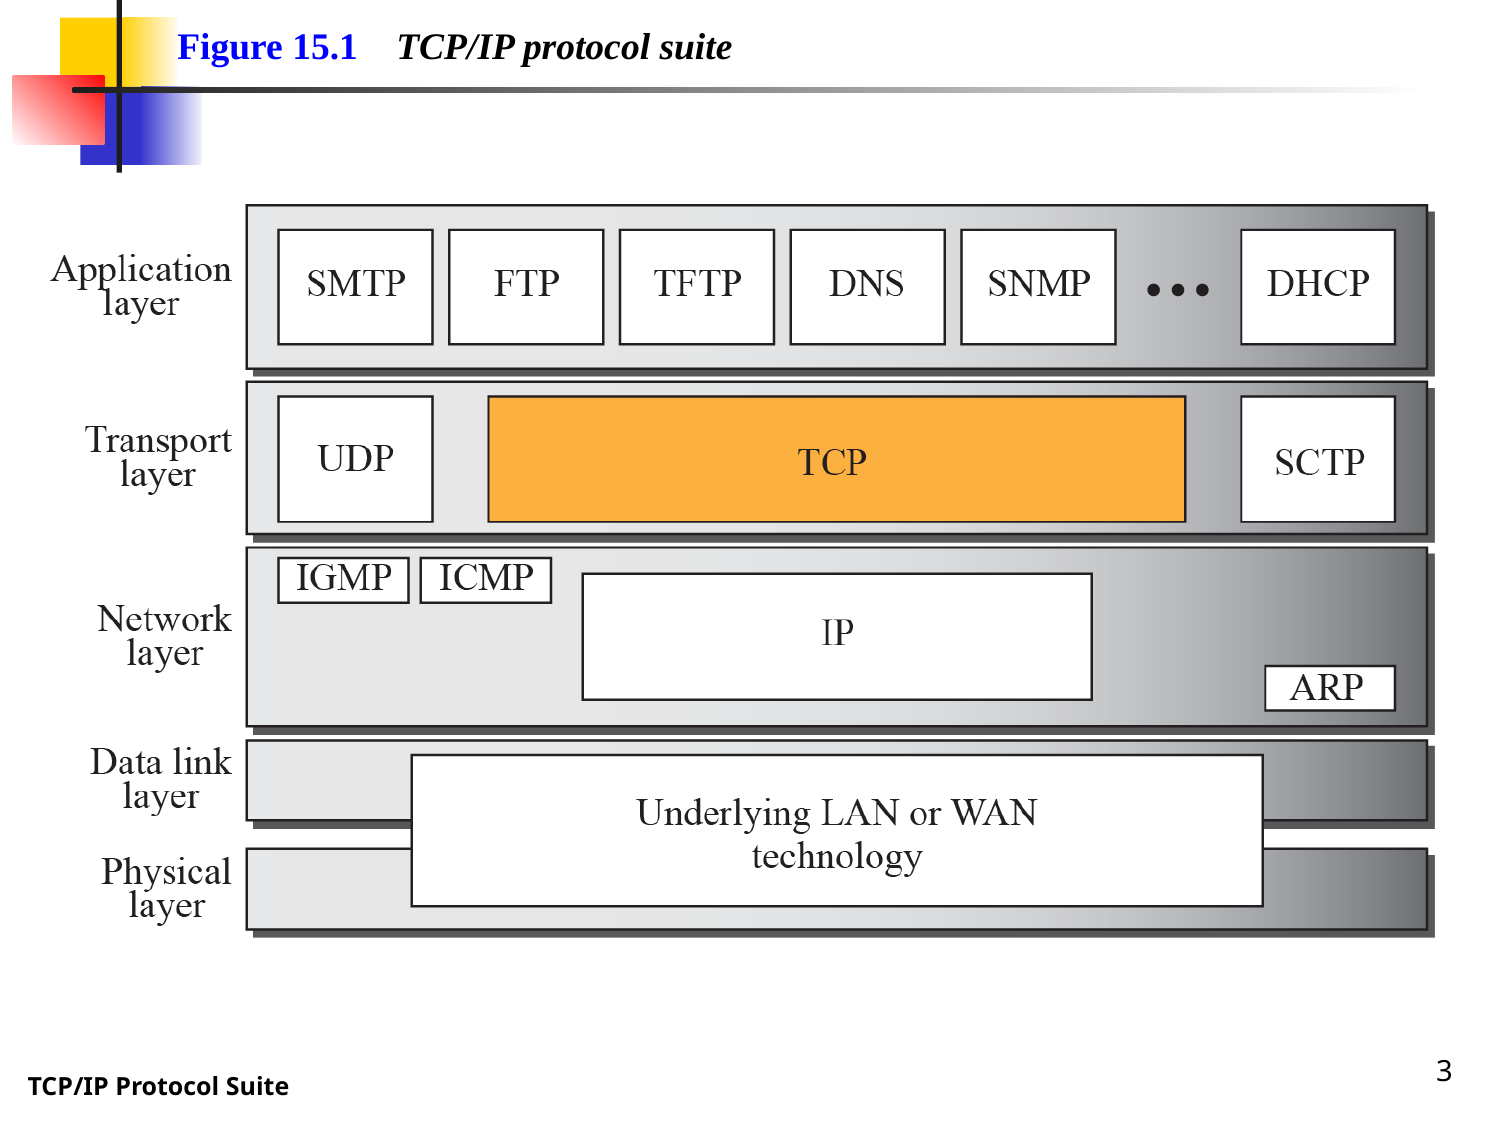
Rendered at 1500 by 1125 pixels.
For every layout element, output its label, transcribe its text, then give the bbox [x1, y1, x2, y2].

text_box Figure 15.1 TCP/IP protocol suite [162, 14, 1100, 75]
text_box [116, 0, 122, 87]
text_box [60, 17, 116, 86]
footer TCP/IP Protocol Suite [12, 1032, 488, 1108]
text_box [141, 93, 202, 165]
text_box [80, 93, 116, 165]
text_box [116, 93, 122, 173]
text_box [122, 17, 177, 86]
slide_number 3 [1155, 1024, 1468, 1100]
text_box [72, 87, 1423, 93]
text_box [122, 93, 141, 165]
picture [49, 204, 1435, 938]
text_box [12, 75, 105, 145]
